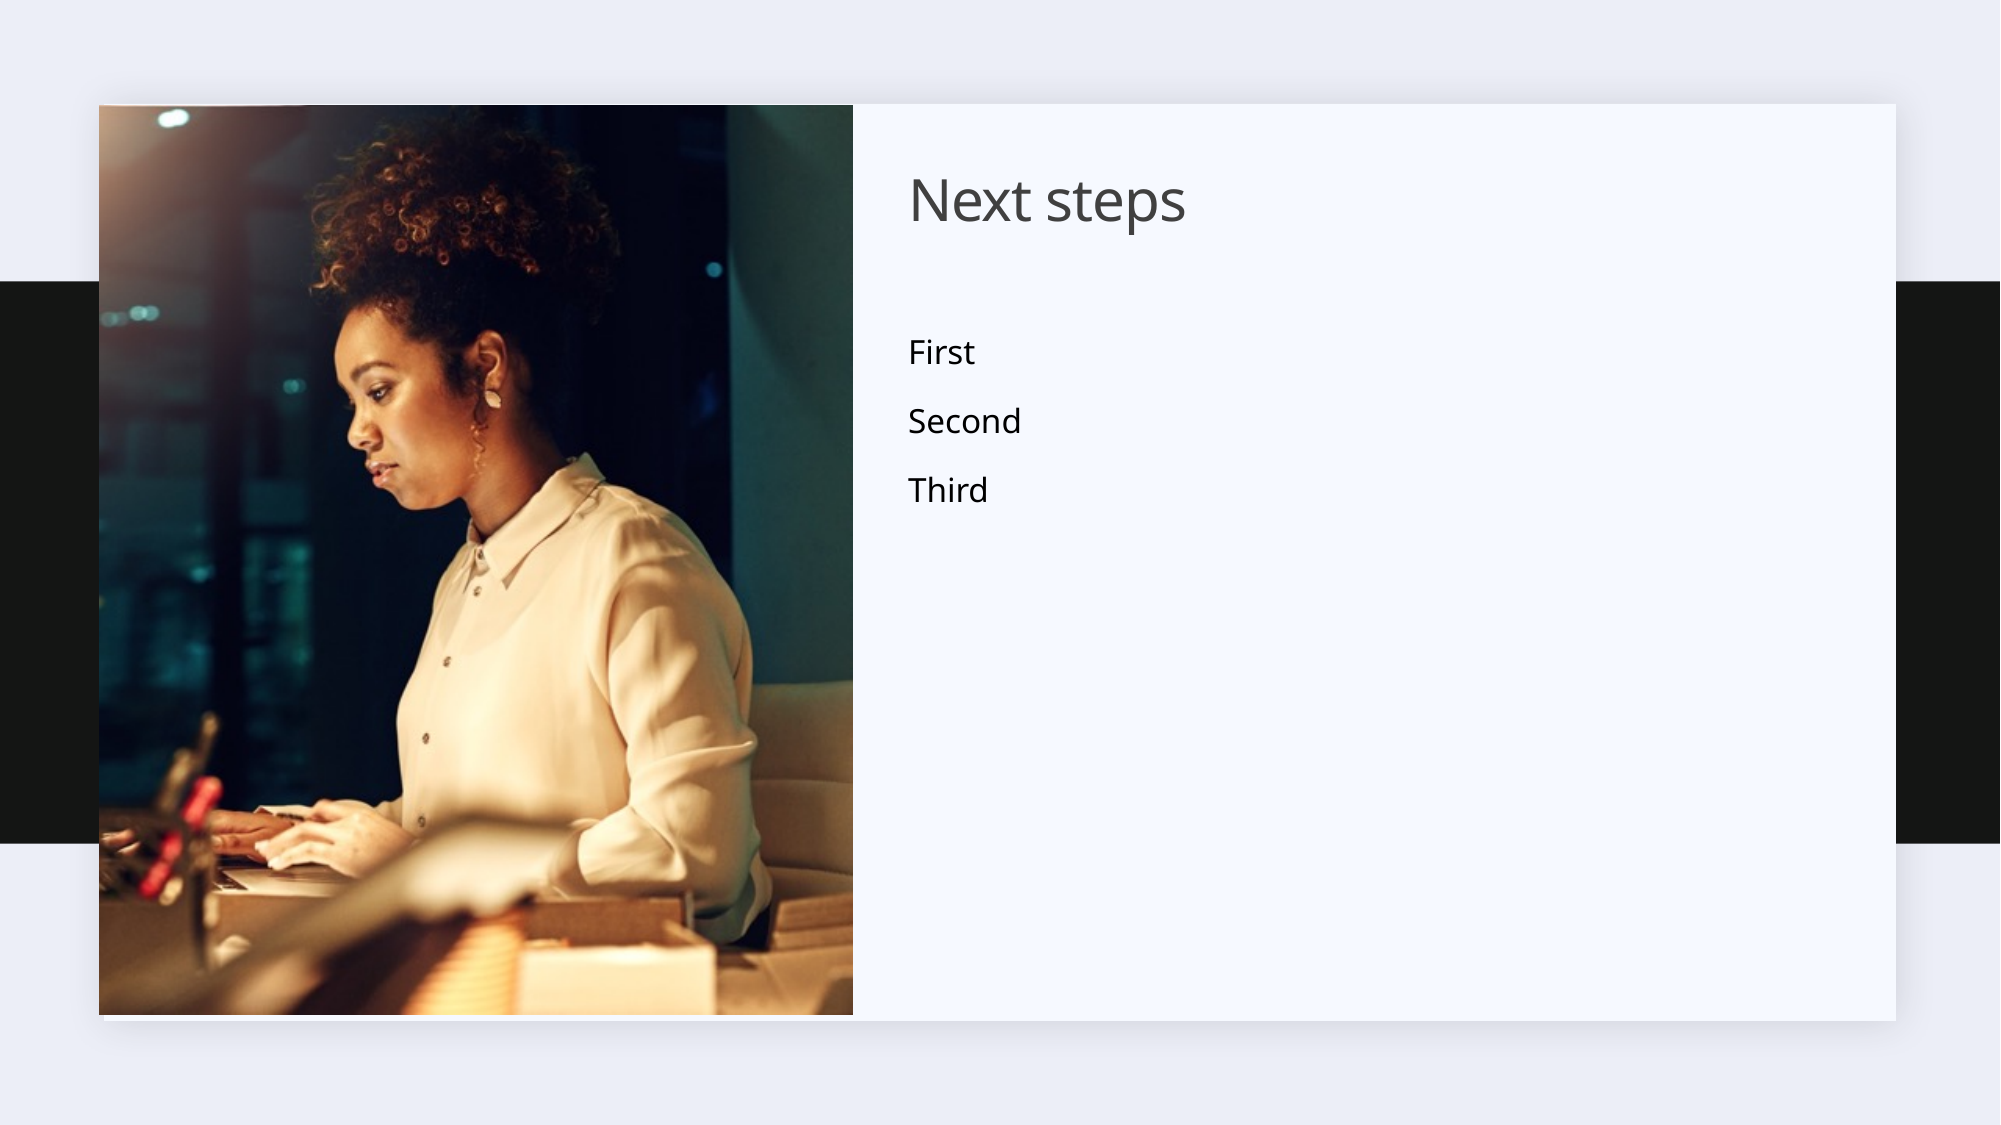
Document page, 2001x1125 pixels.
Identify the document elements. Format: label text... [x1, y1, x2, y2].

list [98, 104, 853, 1016]
title Next steps [893, 154, 1830, 251]
list First Second Third [893, 323, 1830, 971]
